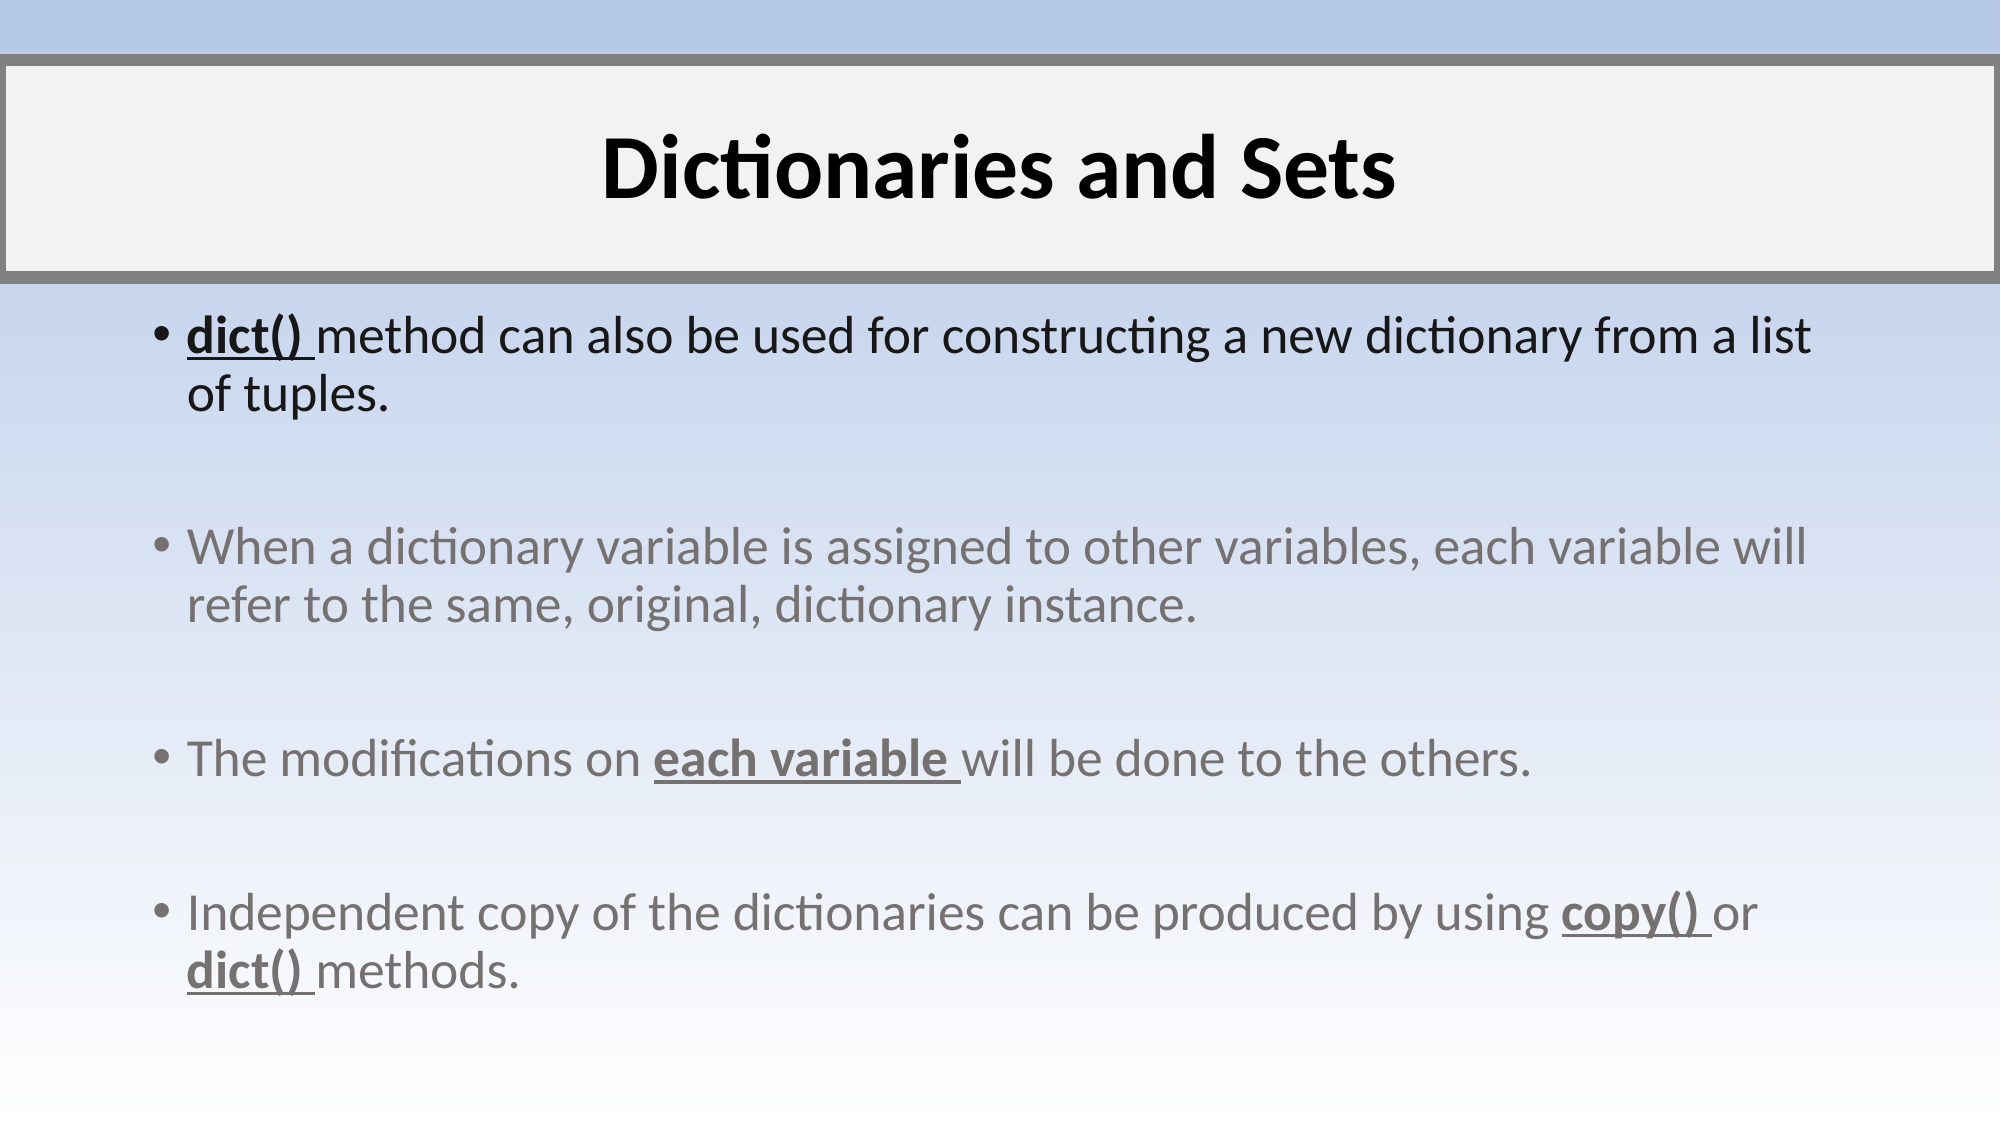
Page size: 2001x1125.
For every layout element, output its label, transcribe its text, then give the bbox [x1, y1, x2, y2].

list dict() method can also be used for constructing a new dictionary from a list of tuples. When a dictionary variable is assigned to other variables, each variable will refer to the same, original, dictionary instance. The modifications on each variable will be done to the others. Independent copy of the dictionaries can be produced by using copy() or dict() methods. [137, 299, 1863, 1014]
title Dictionaries and Sets [0, 59, 2000, 278]
